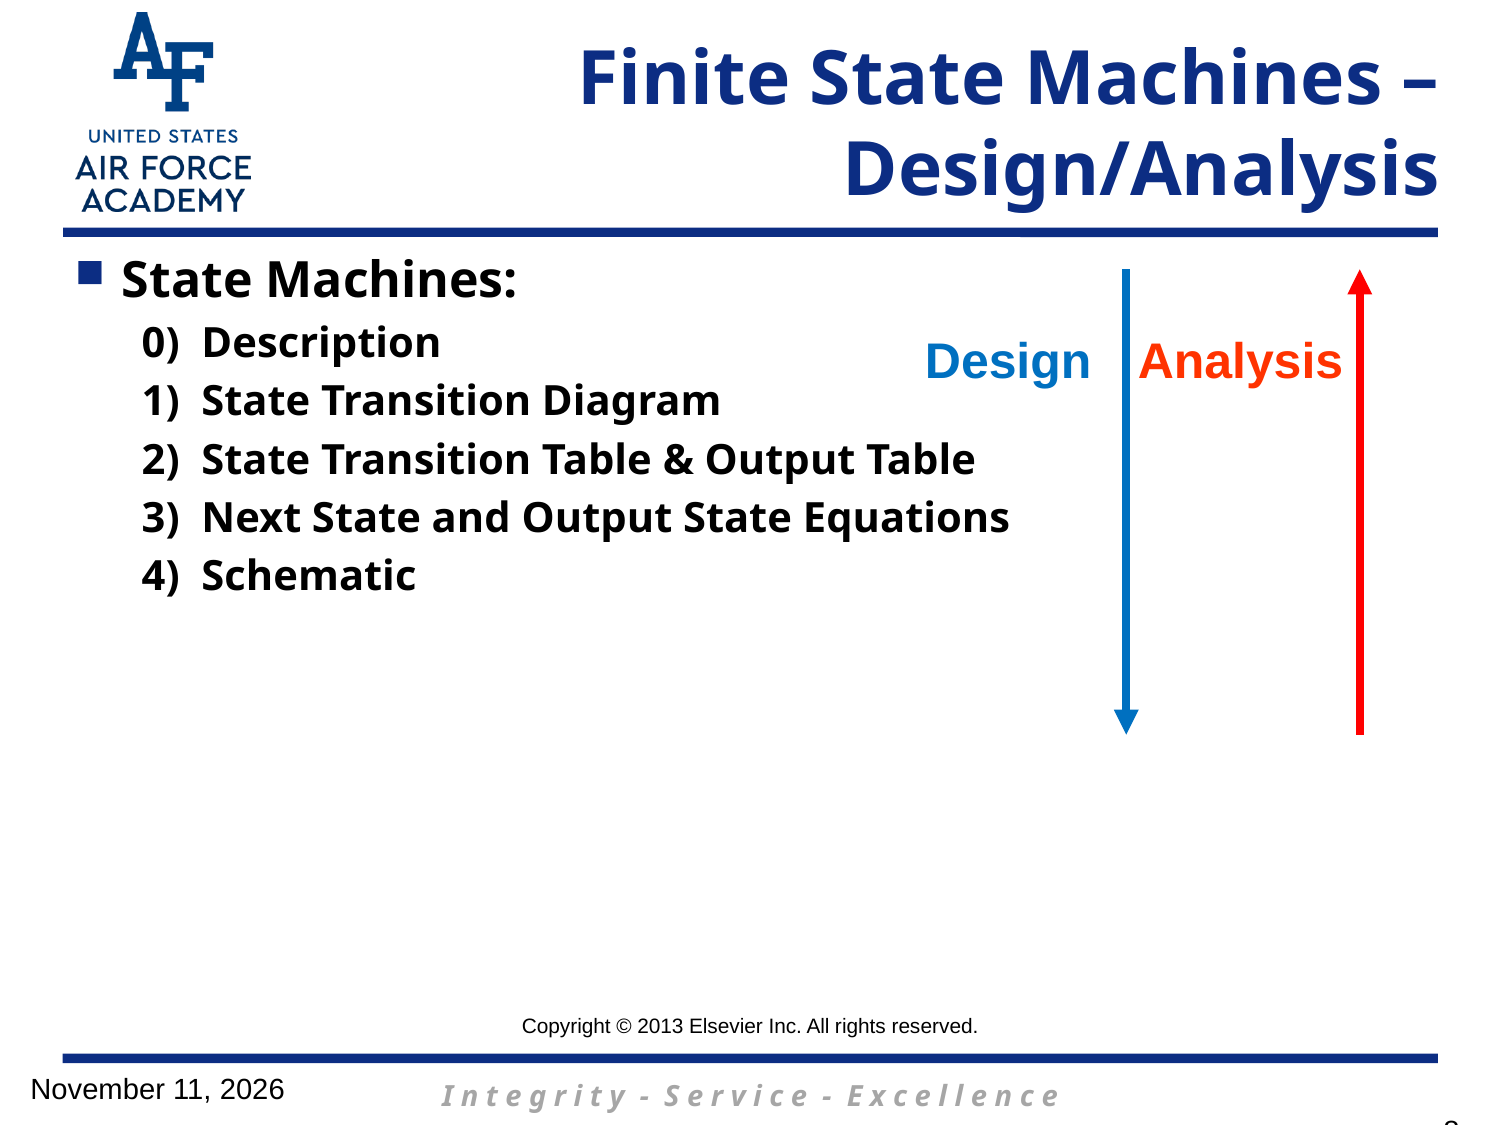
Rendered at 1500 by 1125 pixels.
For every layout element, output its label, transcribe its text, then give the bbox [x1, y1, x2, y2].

picture [75, 12, 251, 212]
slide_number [15, 1028, 366, 1107]
text_box Copyright © 2013 Elsevier Inc. All rights reserved. [424, 1005, 1076, 1064]
title Finite State Machines – Design/Analysis [299, 29, 1456, 211]
slide_number 8 [1402, 1069, 1500, 1125]
text_box Analysis [1130, 320, 1355, 396]
list State Machines: 0) Description 1) State Transition Diagram 2) State Transition Table & Output Table 3) Next State and Output State Equations 4) Schematic [59, 239, 1441, 1051]
text_box Design [910, 320, 1121, 396]
